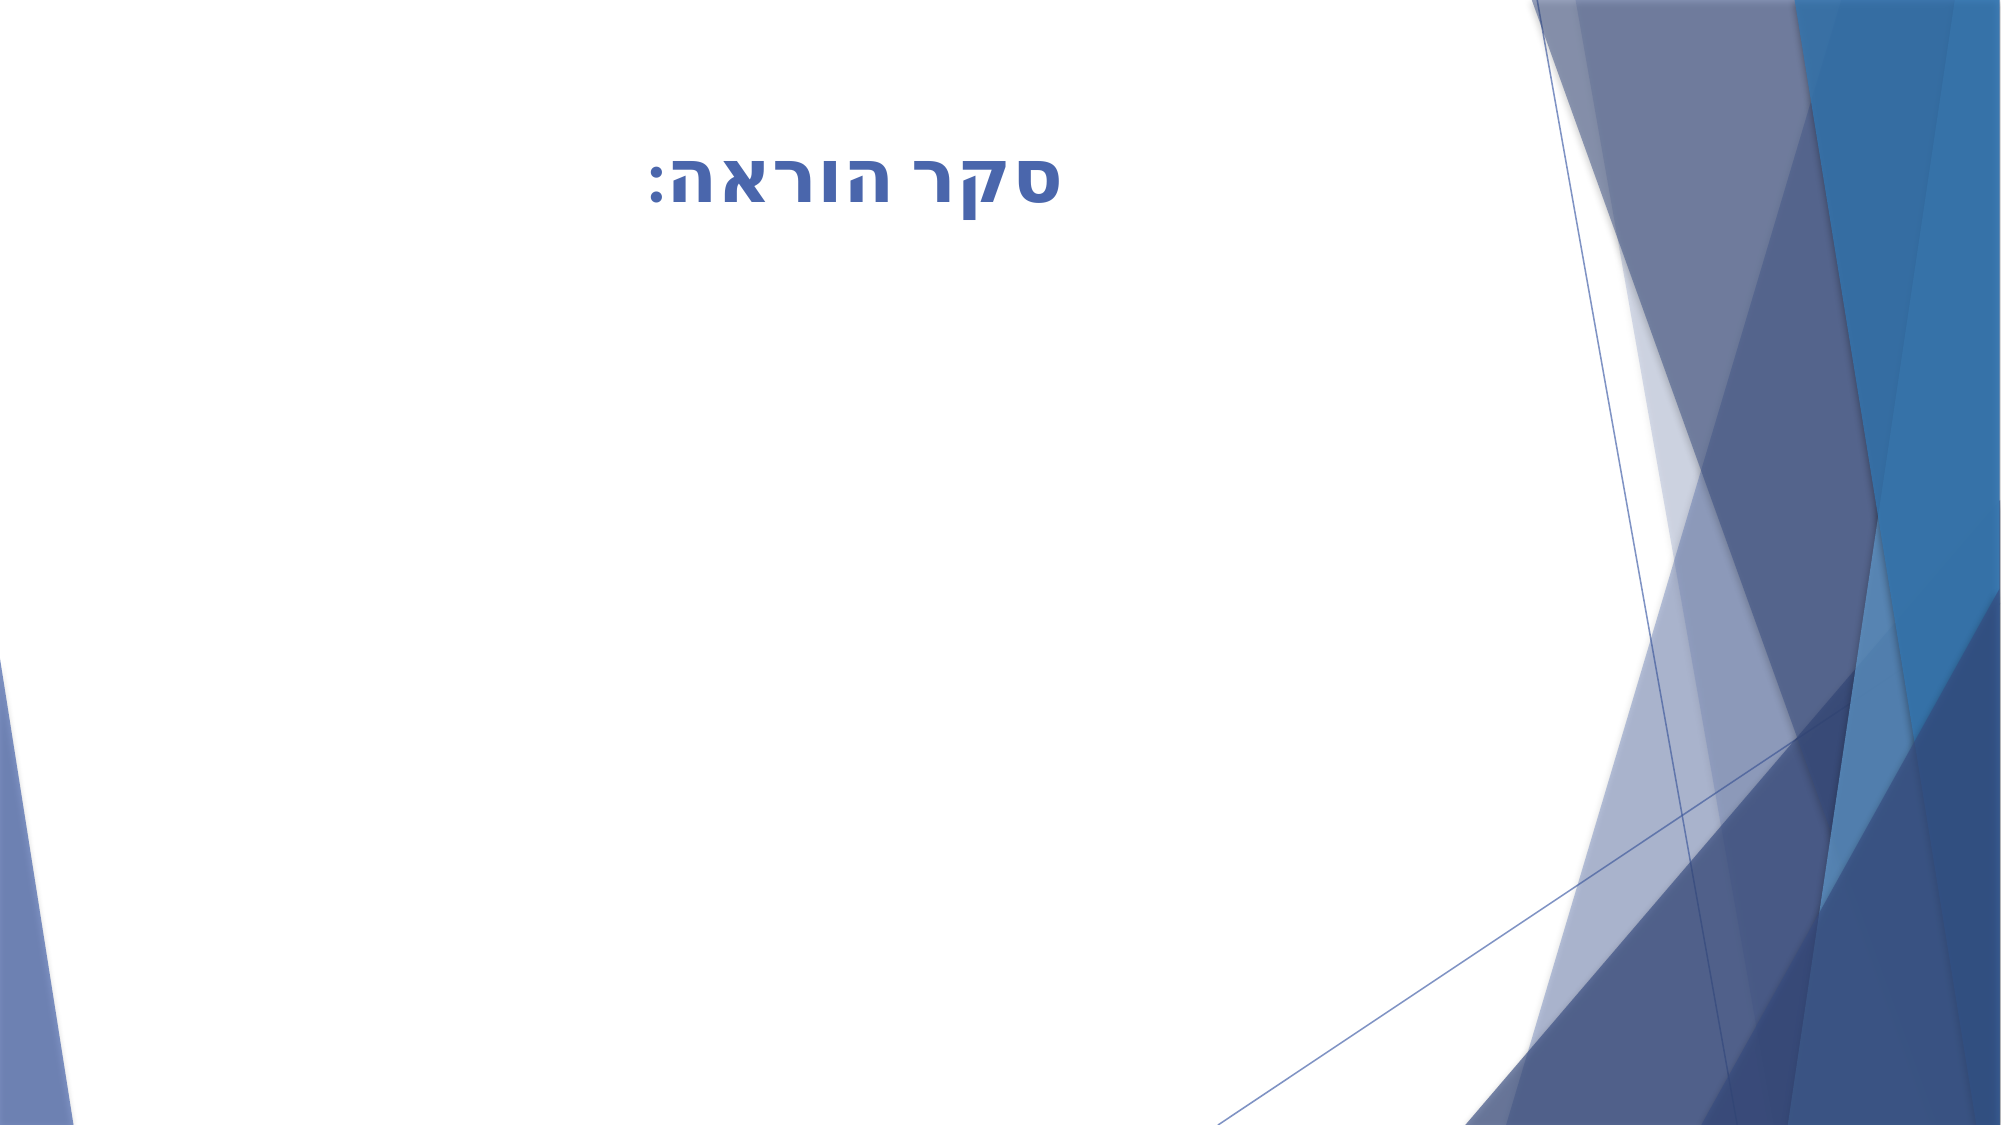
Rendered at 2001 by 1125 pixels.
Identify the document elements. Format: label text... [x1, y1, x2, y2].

text_box סקר הוראה: https://docs.google.com/forms/d/e/1FAIpQLSf6oHADCVcSDlNzuVOCzpLBBvfIA-hwaPLxAjYvU7FiGdh7IA/viewform?usp=sf_link [146, 120, 1563, 385]
